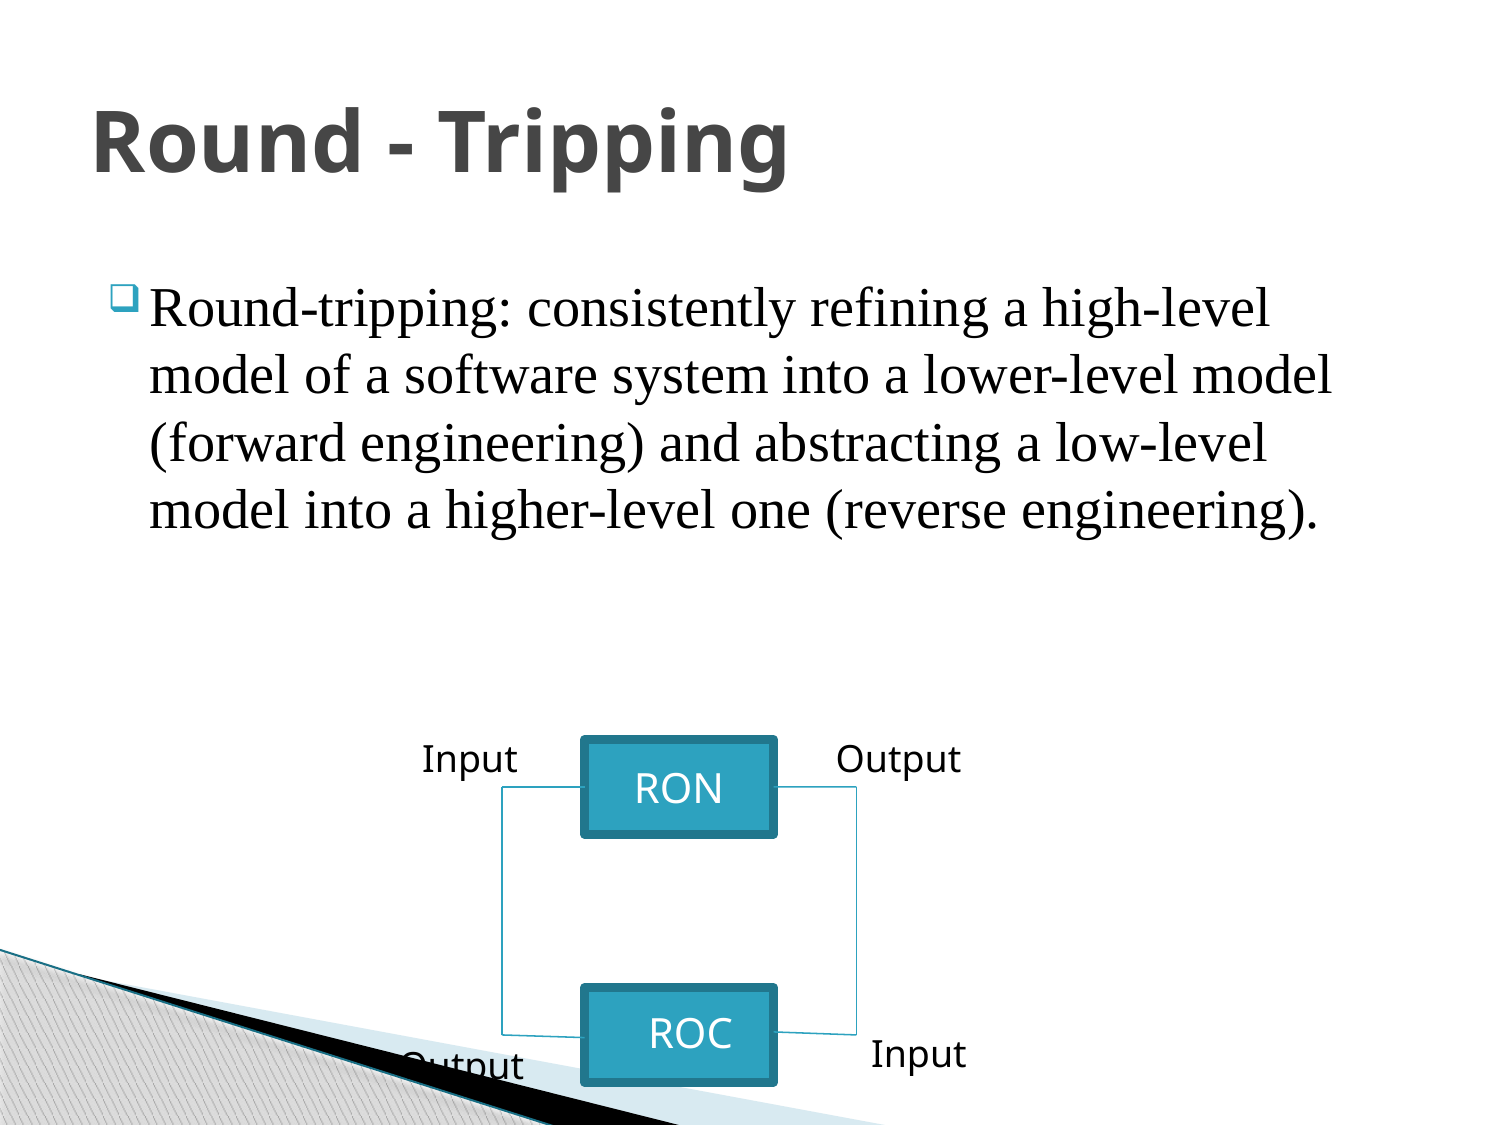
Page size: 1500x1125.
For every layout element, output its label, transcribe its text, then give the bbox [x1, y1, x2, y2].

text_box [580, 983, 778, 1034]
text_box Output [383, 1034, 550, 1095]
text_box ROC [584, 999, 774, 1065]
list Round-tripping: consistently refining a high-level model of a software system into a lower-level model (forward engineering) and abstracting a low-level model into a higher-level one (reverse engineering). [75, 262, 1425, 622]
title Round - Tripping [75, 45, 1425, 233]
text_box Input [407, 727, 550, 788]
text_box RON [580, 735, 778, 839]
text_box Output [820, 727, 987, 788]
text_box Input [856, 1023, 998, 1083]
text_box [580, 1047, 778, 1087]
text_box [501, 1034, 585, 1038]
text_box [773, 1032, 857, 1036]
